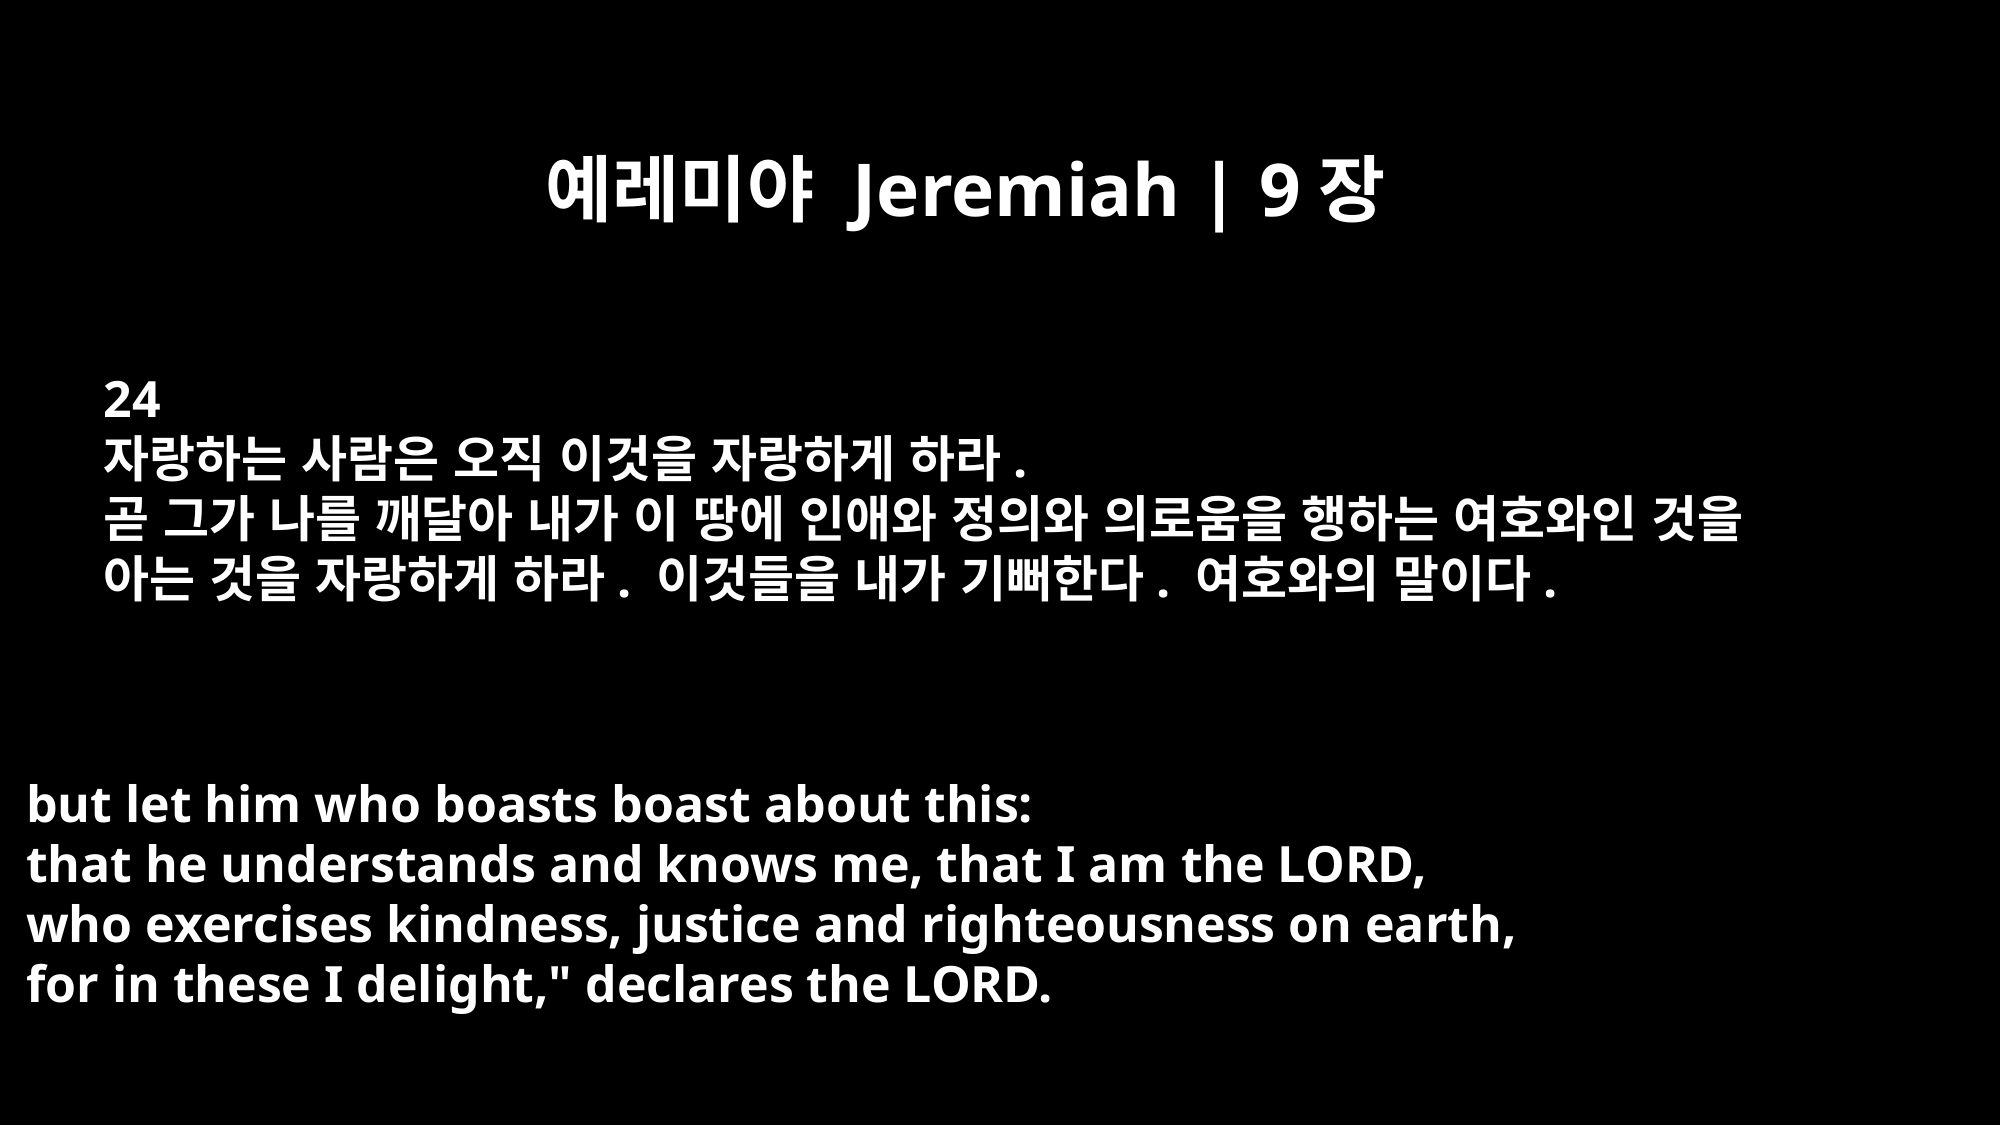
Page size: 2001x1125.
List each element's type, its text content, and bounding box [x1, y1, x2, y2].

text_box 24 자랑하는 사람은 오직 이것을 자랑하게 하라. 곧 그가 나를 깨달아 내가 이 땅에 인애와 정의와 의로움을 행하는 여호와인 것을 아는 것을 자랑하게 하라. 이것들을 내가 기뻐한다. 여호와의 말이다. [88, 359, 1759, 615]
text_box 예레미야 Jeremiah | 9장 [530, 136, 1401, 239]
text_box but let him who boasts boast about this: that he understands and knows me, that I am the LORD, who exercises kindness, justice and righteousness on earth, for in these I delight," declares the LORD. [11, 764, 1532, 1020]
